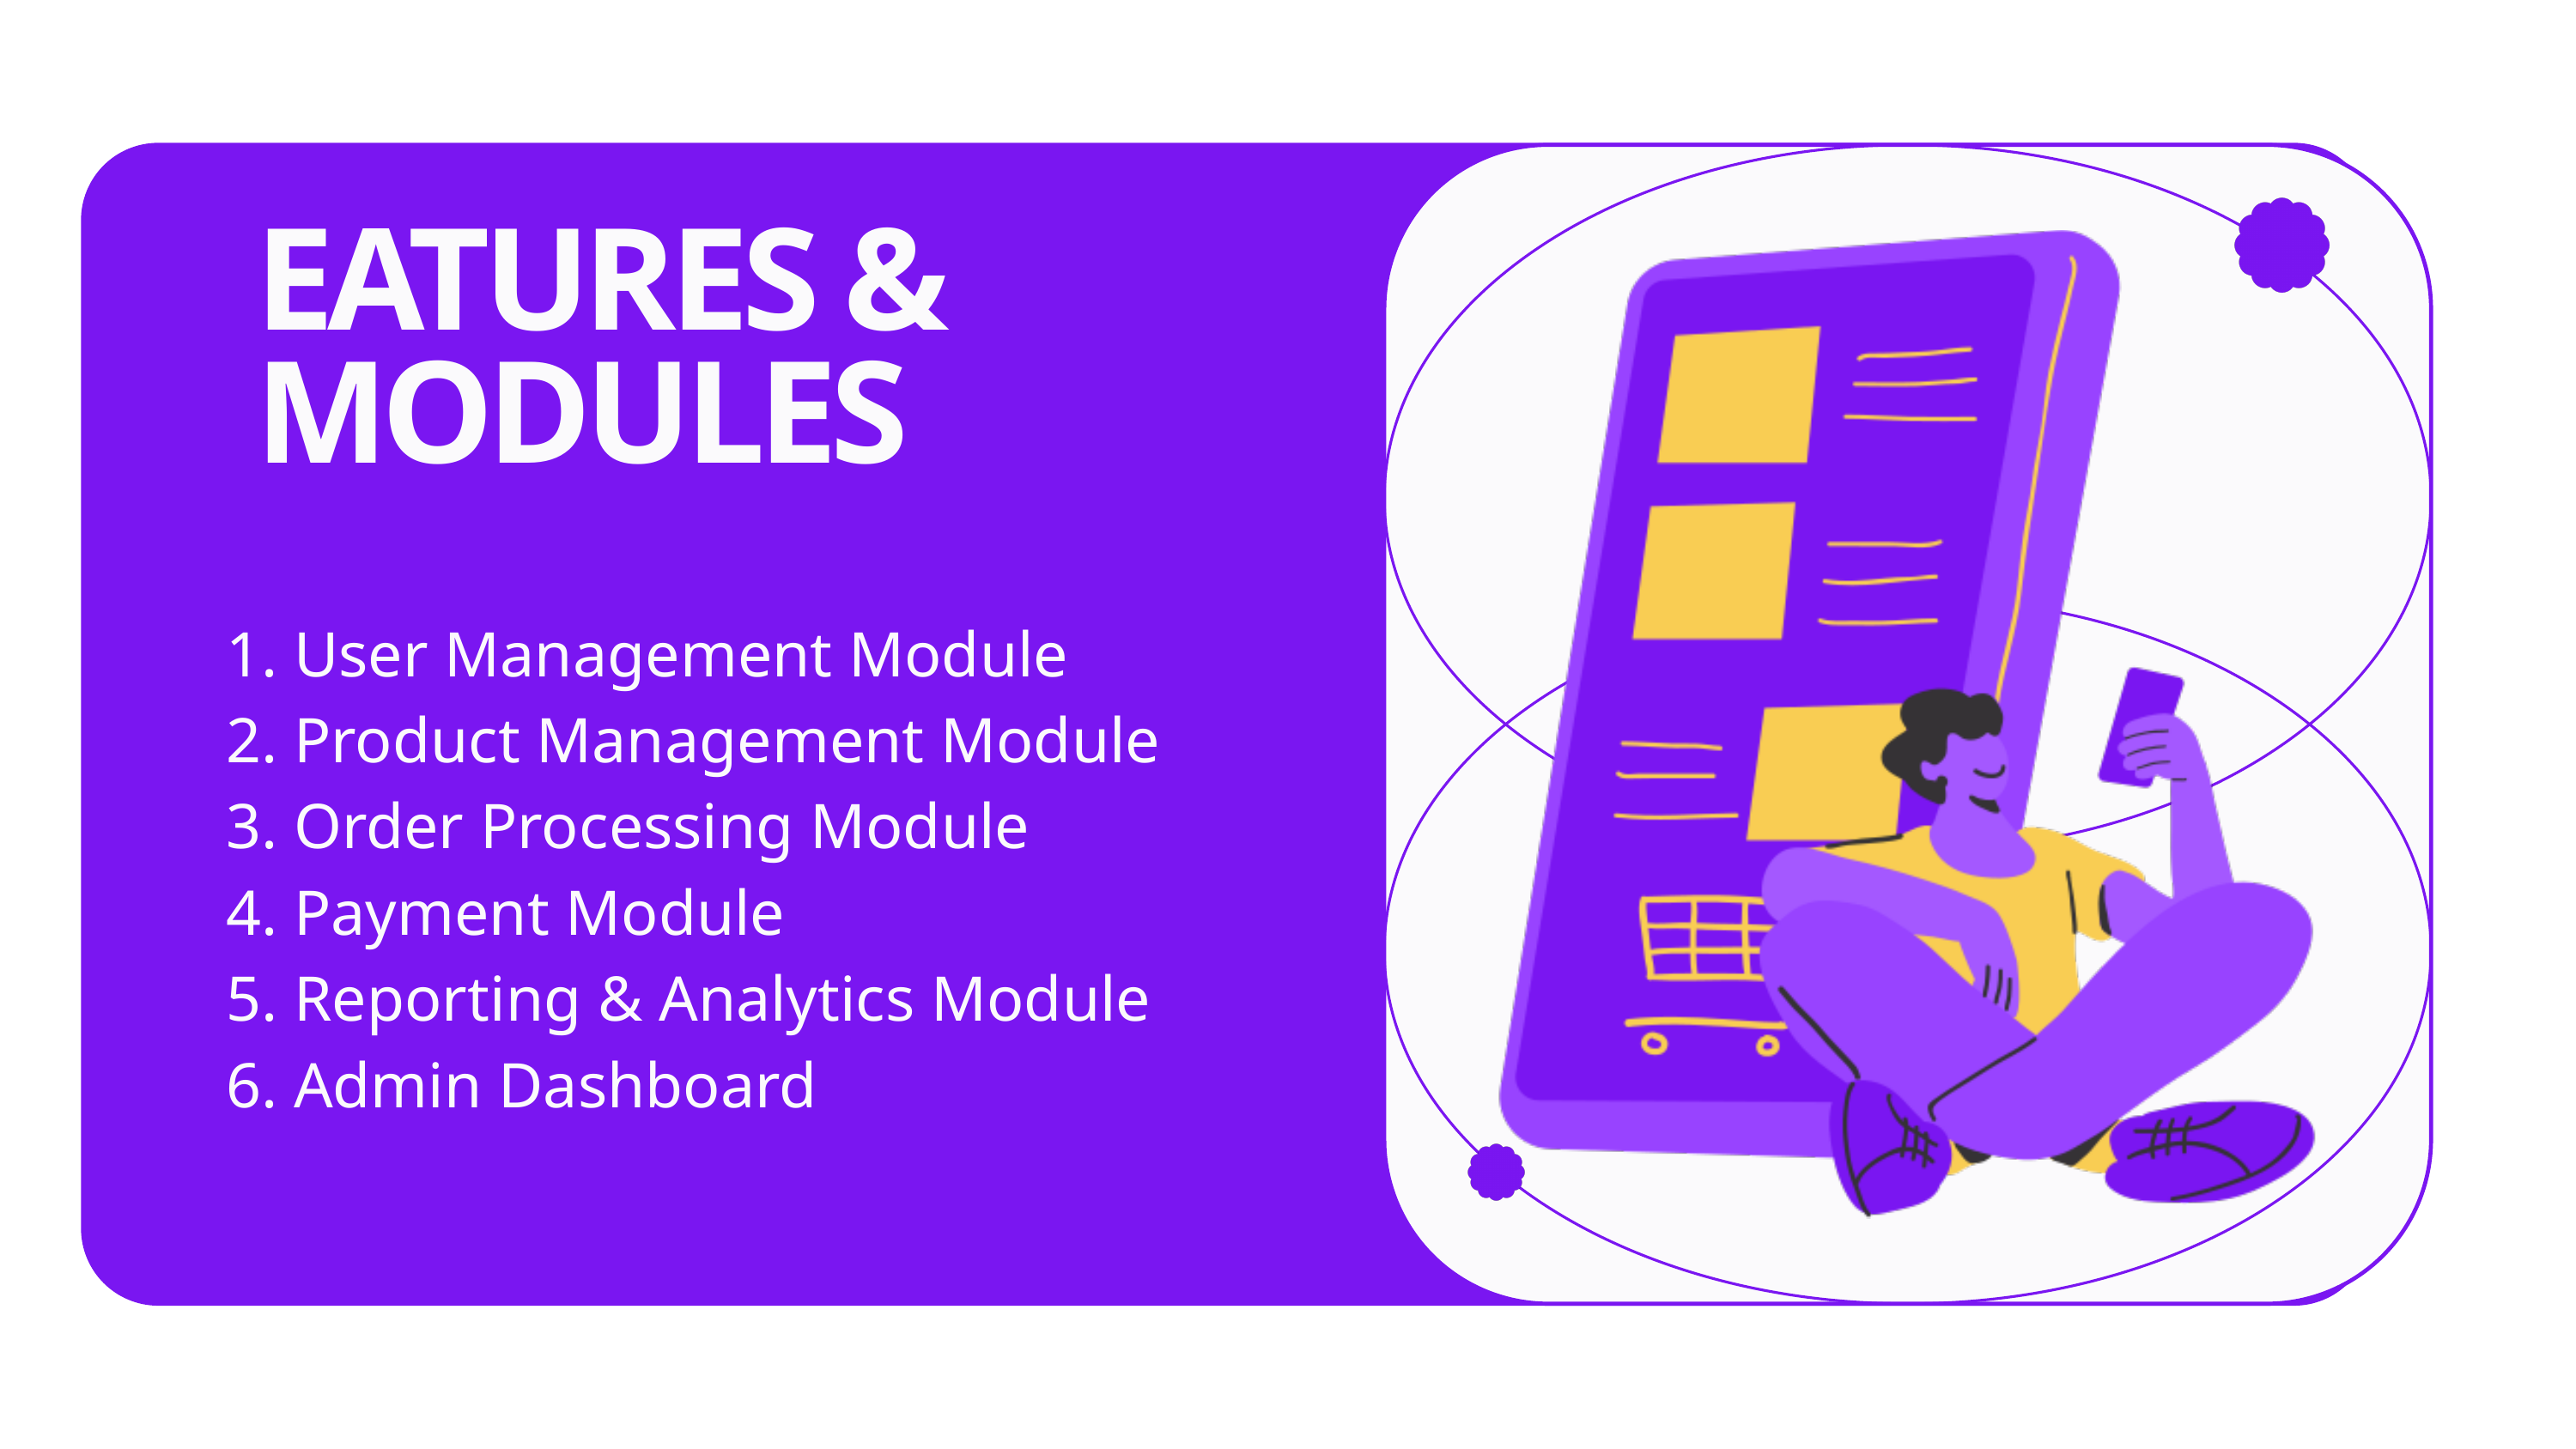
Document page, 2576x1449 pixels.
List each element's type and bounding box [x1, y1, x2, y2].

text_box [1383, 857, 2432, 1304]
text_box [82, 144, 1382, 1304]
text_box [1383, 144, 2432, 852]
